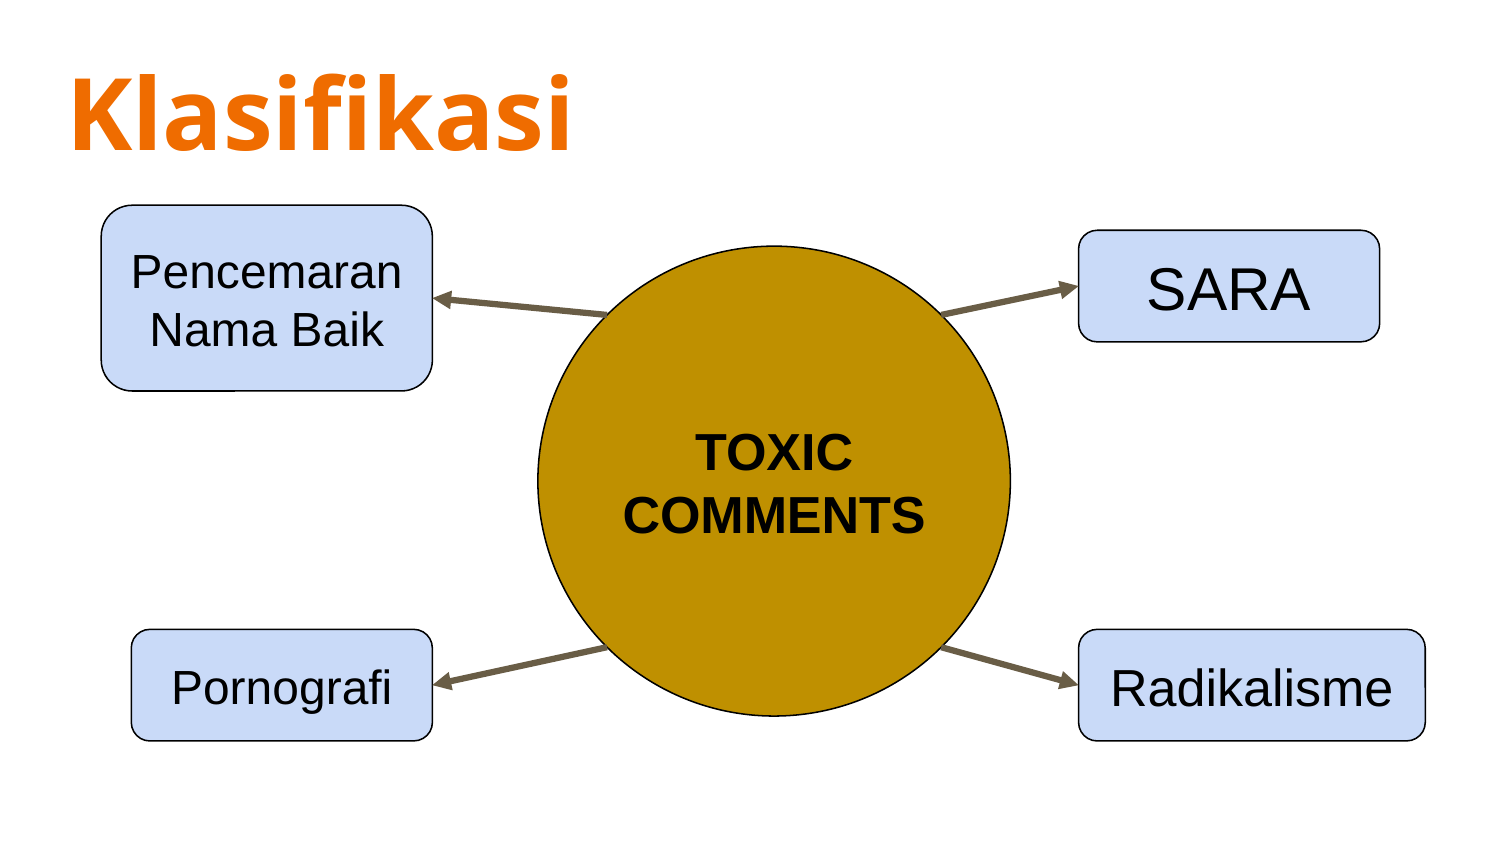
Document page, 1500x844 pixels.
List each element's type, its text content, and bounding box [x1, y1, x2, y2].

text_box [940, 646, 1079, 686]
text_box Pornografi [131, 629, 433, 741]
text_box Pencemaran Nama Baik [101, 205, 433, 392]
text_box Radikalisme [1078, 629, 1426, 741]
title Klasifikasi [51, 35, 1449, 152]
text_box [432, 646, 608, 686]
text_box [432, 297, 608, 316]
text_box TOXIC COMMENTS [537, 246, 1011, 717]
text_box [940, 285, 1079, 316]
text_box SARA [1078, 230, 1380, 342]
